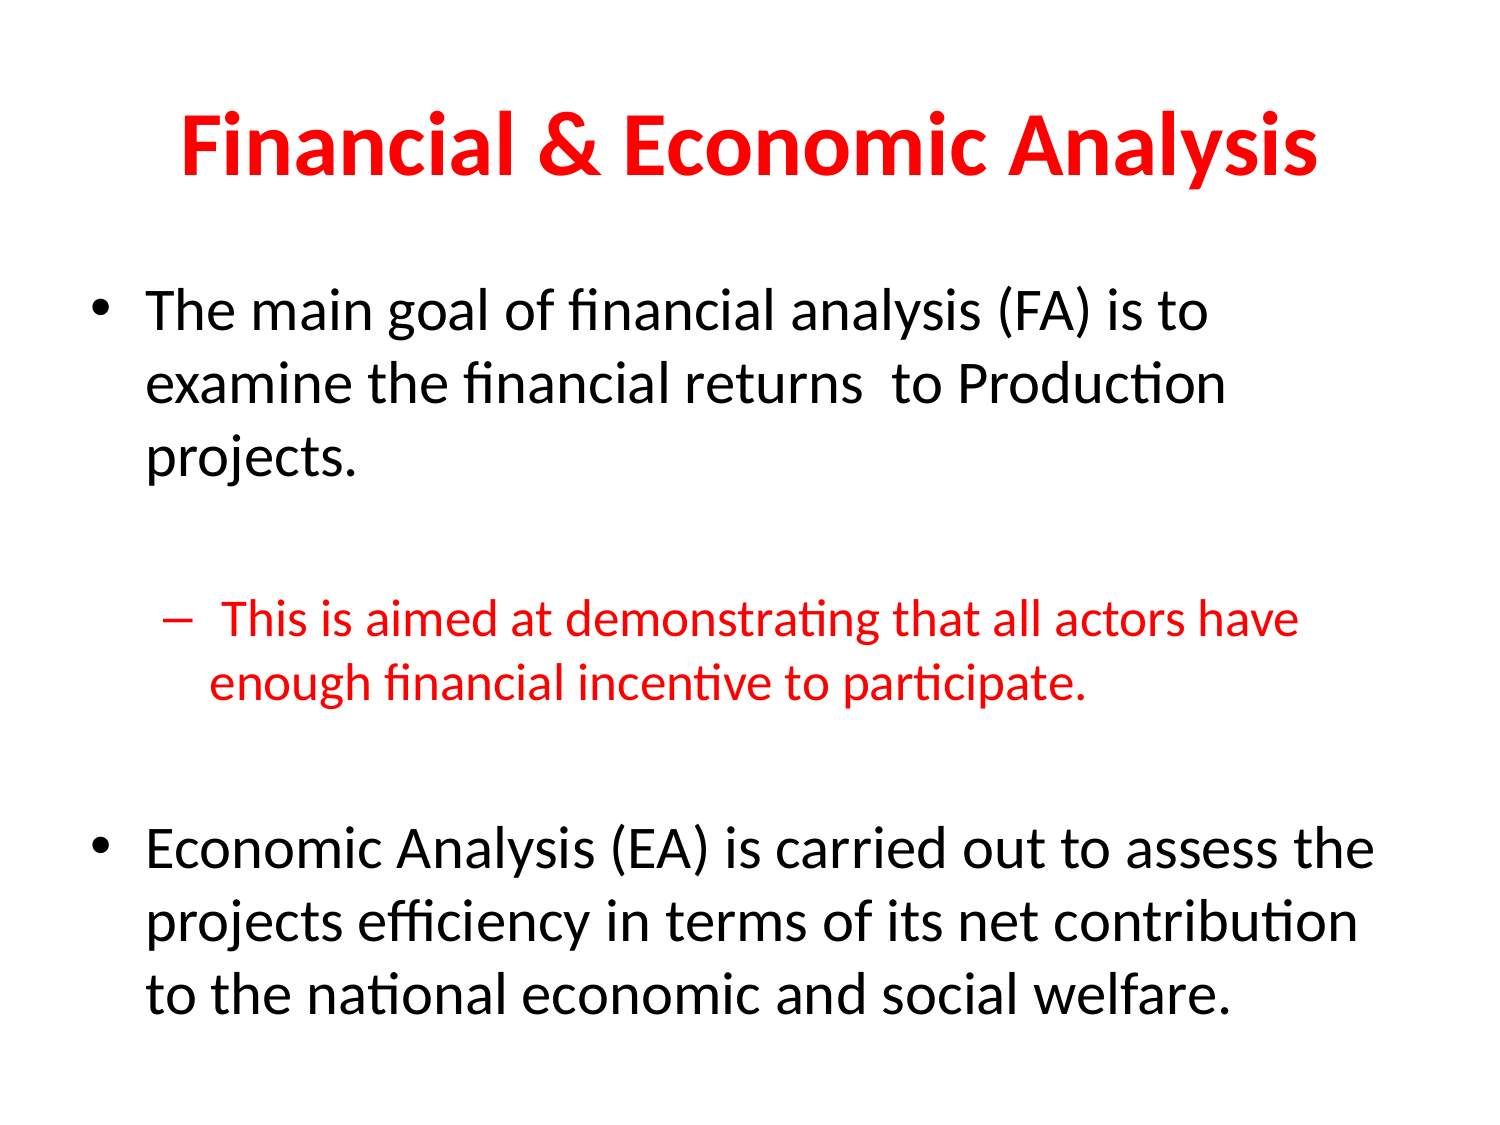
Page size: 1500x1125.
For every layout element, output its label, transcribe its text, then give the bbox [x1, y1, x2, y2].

list The main goal of financial analysis (FA) is to examine the financial returns to Production projects. This is aimed at demonstrating that all actors have enough financial incentive to participate. Economic Analysis (EA) is carried out to assess the projects efficiency in terms of its net contribution to the national economic and social welfare. [75, 262, 1425, 1088]
title Financial & Economic Analysis [75, 45, 1425, 233]
